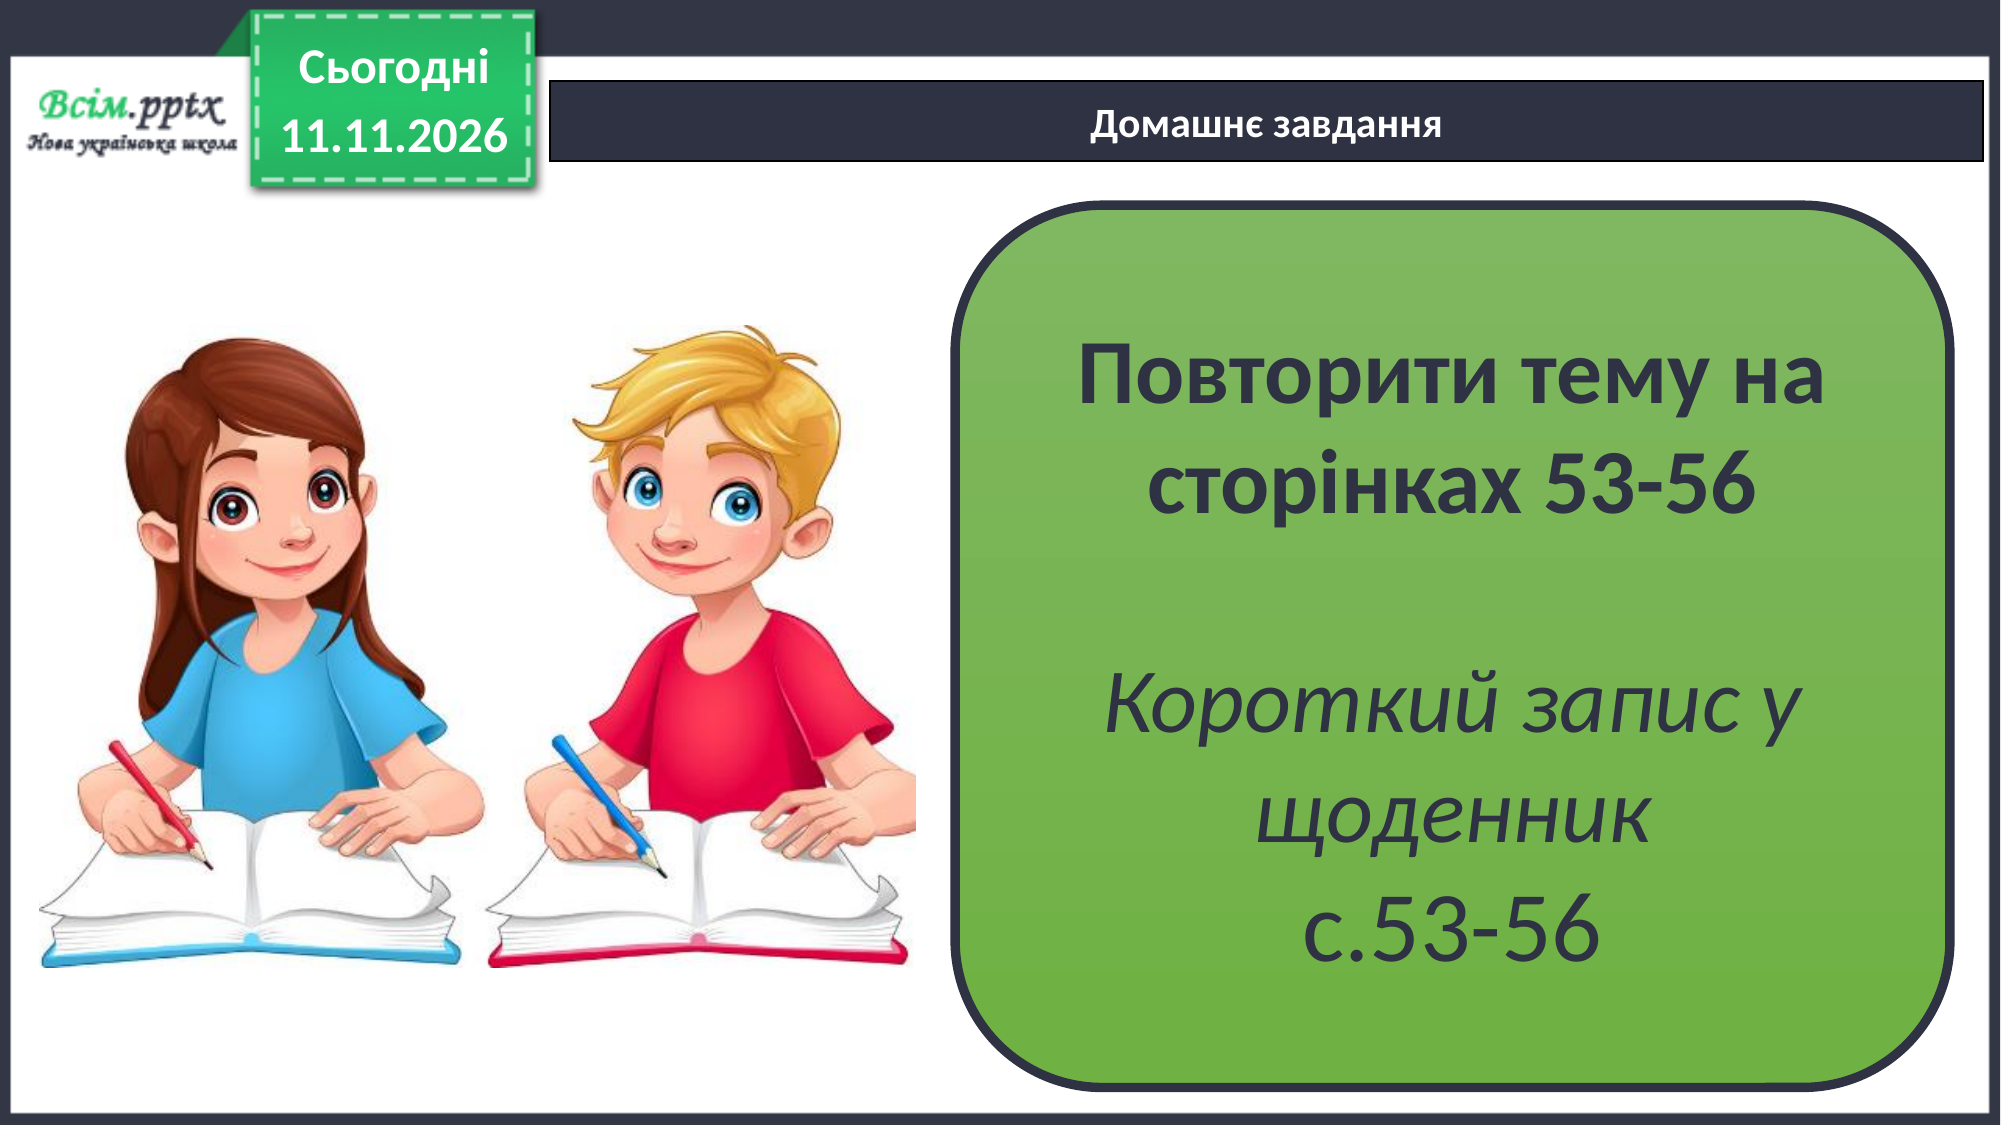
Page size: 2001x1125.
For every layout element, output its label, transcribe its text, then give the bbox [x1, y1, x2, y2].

text_box Сьогодні [284, 26, 535, 101]
text_box Домашнє завдання [549, 80, 1984, 162]
text_box 21.02.2022 [263, 101, 524, 164]
text_box Повторити тему на сторінках 53-56 Короткий запис у щоденник с.53-56 [954, 204, 1951, 1089]
picture [0, 0, 2001, 1125]
